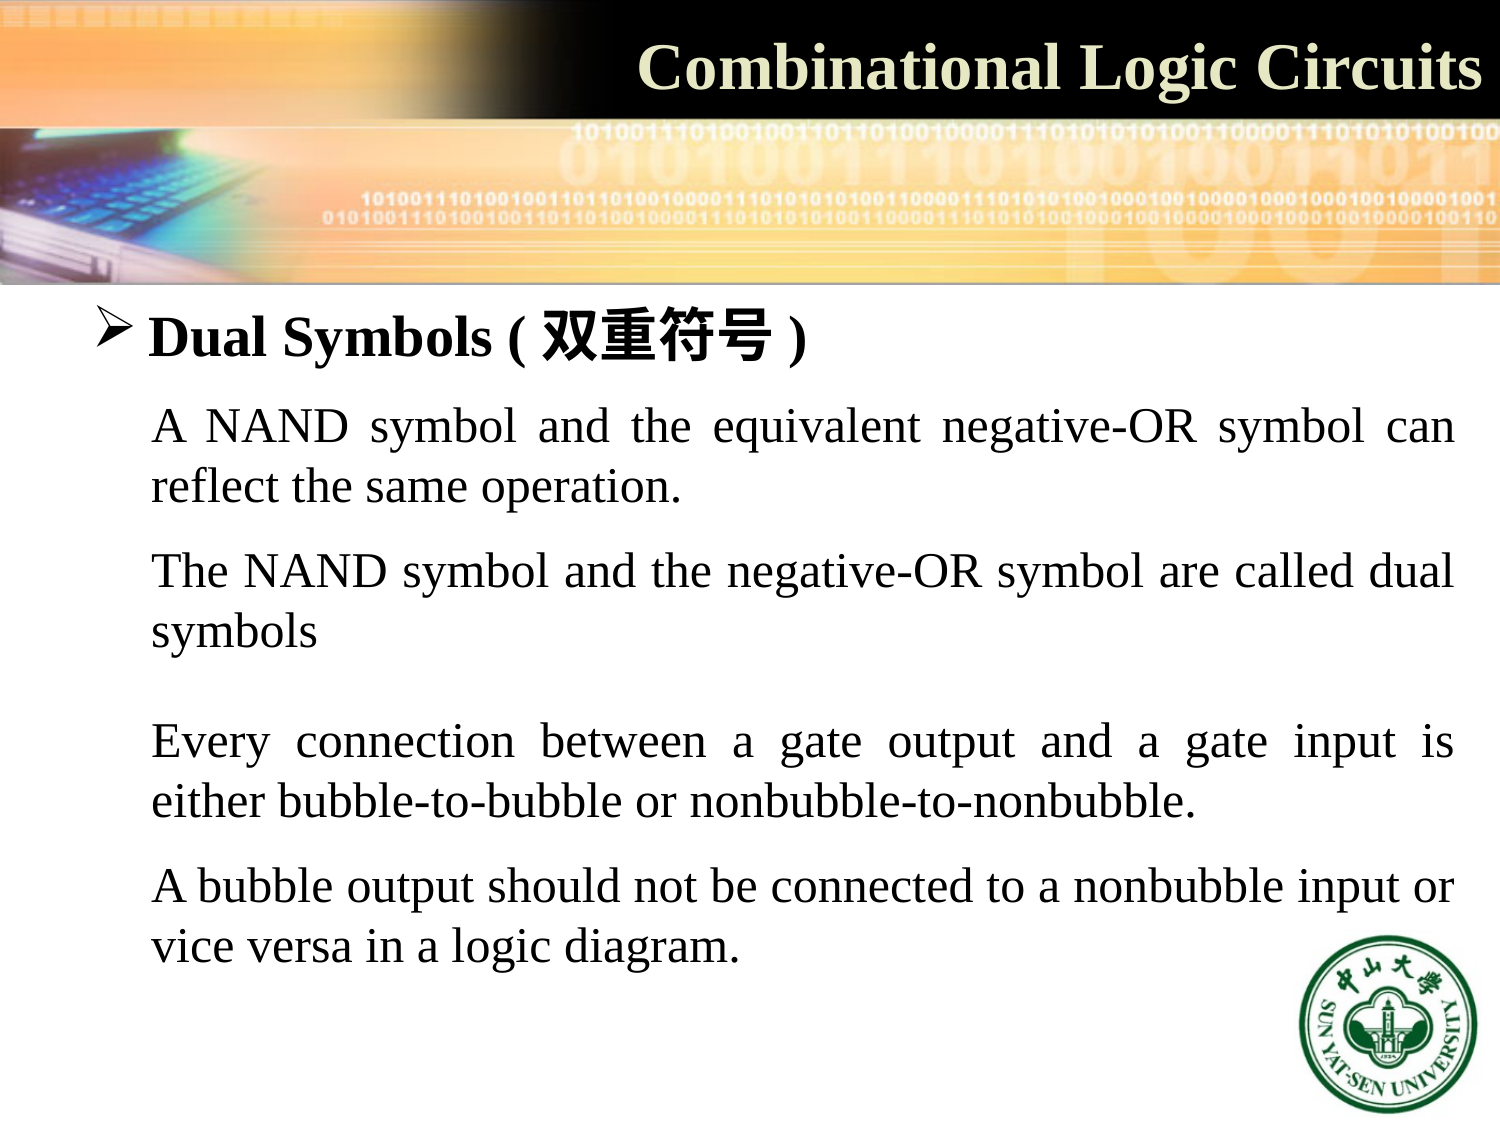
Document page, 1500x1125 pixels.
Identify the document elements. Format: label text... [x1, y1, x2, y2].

title Combinational Logic Circuits [212, 1, 1500, 126]
text_box A NAND symbol and the equivalent negative-OR symbol can reflect the same operation. The NAND symbol and the negative-OR symbol are called dual symbols [136, 385, 1471, 666]
text_box Every connection between a gate output and a gate input is either bubble-to-bubble or nonbubble-to-nonbubble. A bubble output should not be connected to a nonbubble input or vice versa in a logic diagram. [136, 699, 1471, 980]
picture [1293, 930, 1489, 1118]
text_box Dual Symbols (双重符号) [76, 290, 1471, 398]
picture [0, 1, 1500, 285]
